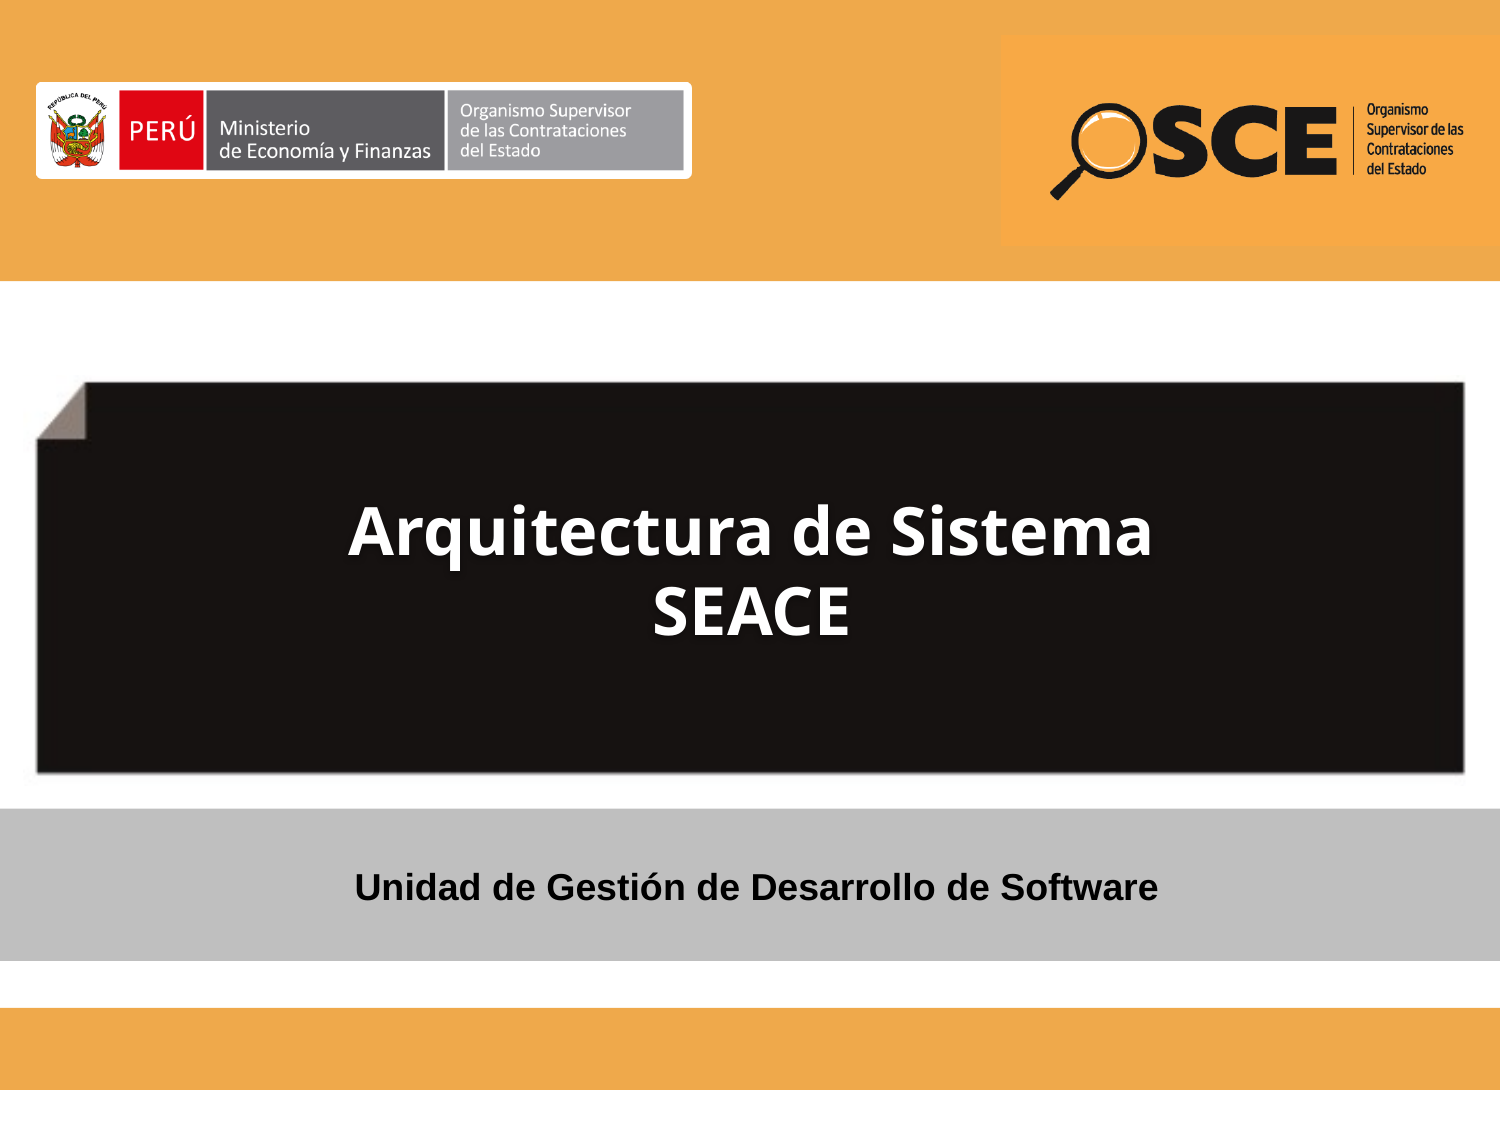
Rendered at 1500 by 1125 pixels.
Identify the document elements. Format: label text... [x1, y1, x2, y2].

picture [1001, 35, 1500, 246]
picture [23, 375, 1466, 786]
picture [35, 81, 692, 179]
title Arquitectura de Sistema SEACE [70, 492, 1435, 646]
